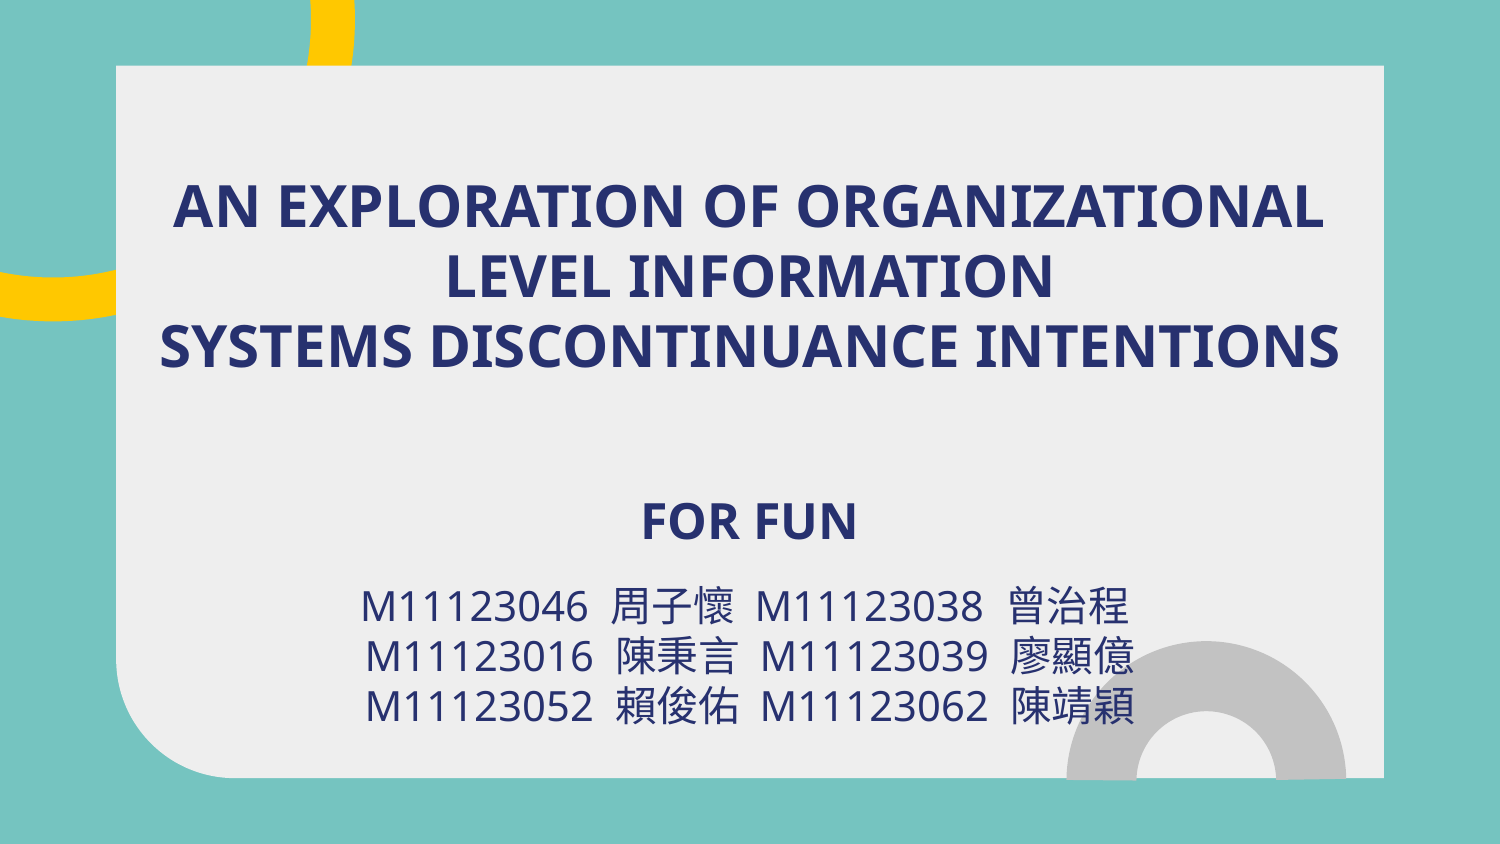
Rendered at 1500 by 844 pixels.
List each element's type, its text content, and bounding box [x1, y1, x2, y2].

subtitle FOR FUN M11123046 周子懷 M11123038 曾治程M11123016 陳秉言 M11123039 廖顯億 M11123052 賴俊佑 M11123062 陳靖穎 [342, 464, 1158, 755]
title AN EXPLORATION OF ORGANIZATIONAL LEVEL INFORMATION SYSTEMS DISCONTINUANCE INTENTIONS [130, 88, 1370, 460]
